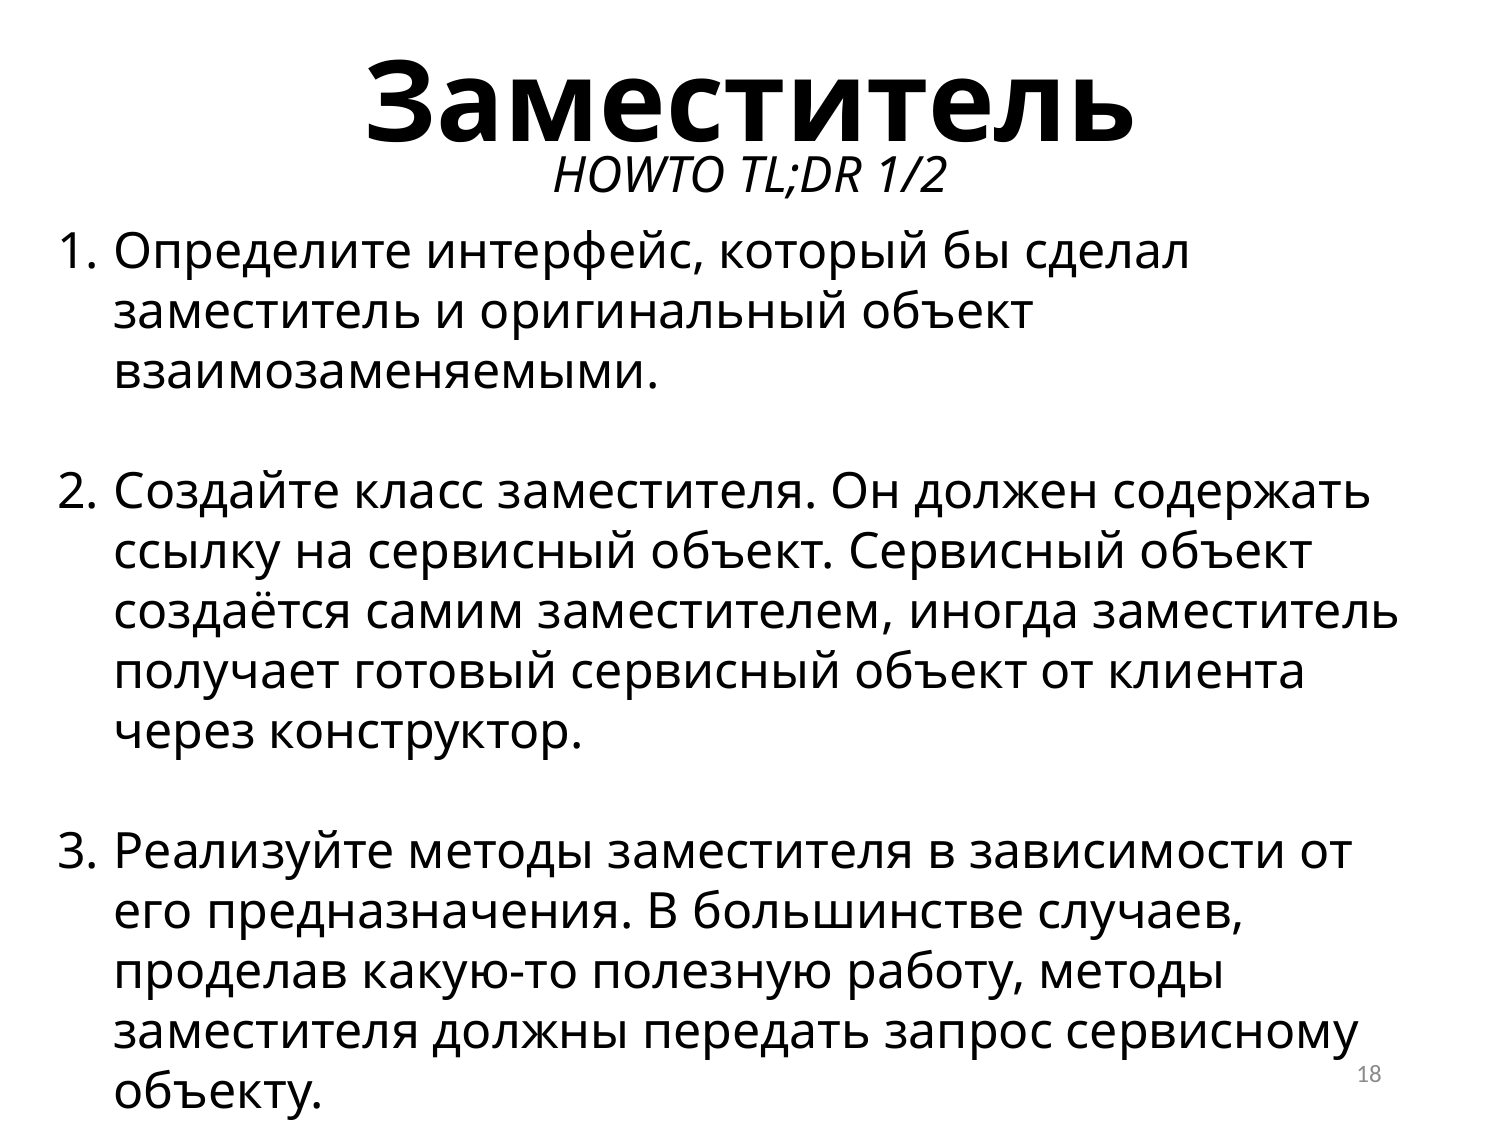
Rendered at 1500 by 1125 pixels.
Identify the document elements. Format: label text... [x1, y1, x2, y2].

text_box Определите интерфейс, который бы сделал заместитель и оригинальный объект взаимозаменяемыми. Создайте класс заместителя. Он должен содержать ссылку на сервисный объект. Сервисный объект создаётся самим заместителем, иногда заместитель получает готовый сервисный объект от клиента через конструктор. Реализуйте методы заместителя в зависимости от его предназначения. В большинстве случаев, проделав какую-то полезную работу, методы заместителя должны передать запрос сервисному объекту. [42, 211, 1458, 1125]
text_box HOWTO TL;DR 1/2 [98, 135, 1402, 211]
text_box Заместитель [348, 22, 1151, 135]
